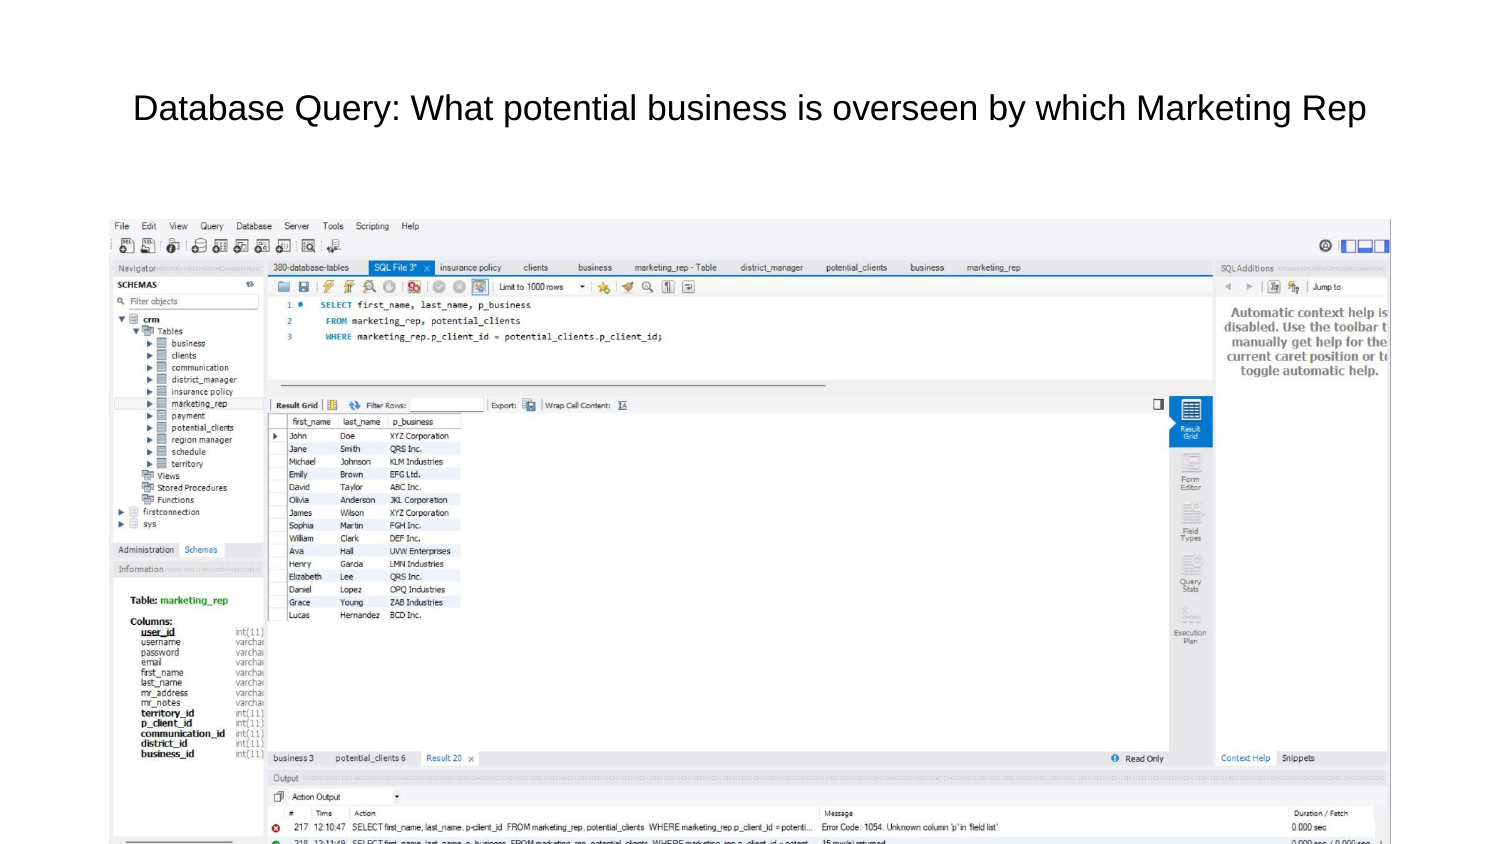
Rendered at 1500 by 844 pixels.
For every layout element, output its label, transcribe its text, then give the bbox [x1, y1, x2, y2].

title Database Query: What potential business is overseen by which Marketing Rep [51, 72, 1449, 167]
picture [109, 219, 1391, 844]
